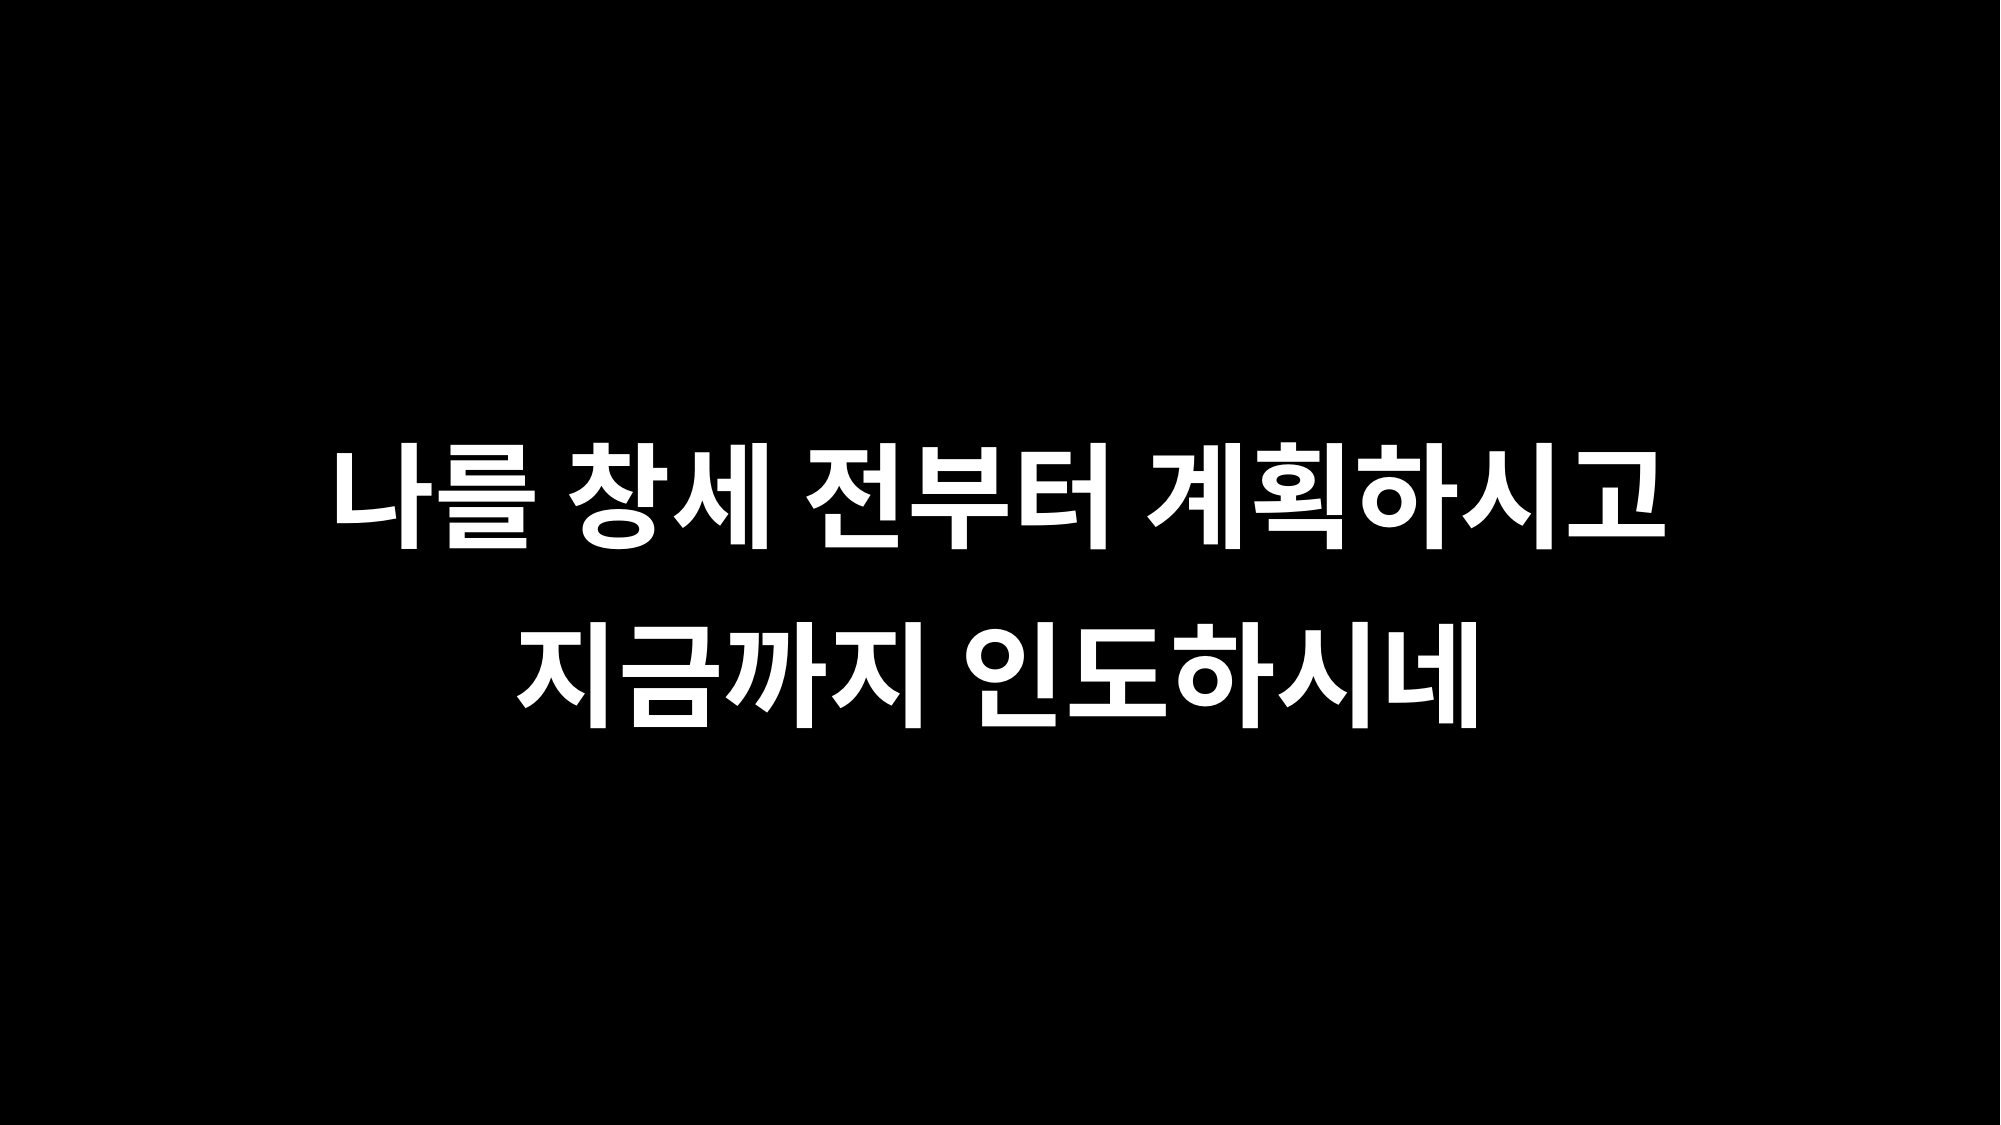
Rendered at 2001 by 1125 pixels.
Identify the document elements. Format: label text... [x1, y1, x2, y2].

text_box 나를 창세 전부터 계획하시고 지금까지 인도하시네 [0, 376, 2000, 749]
